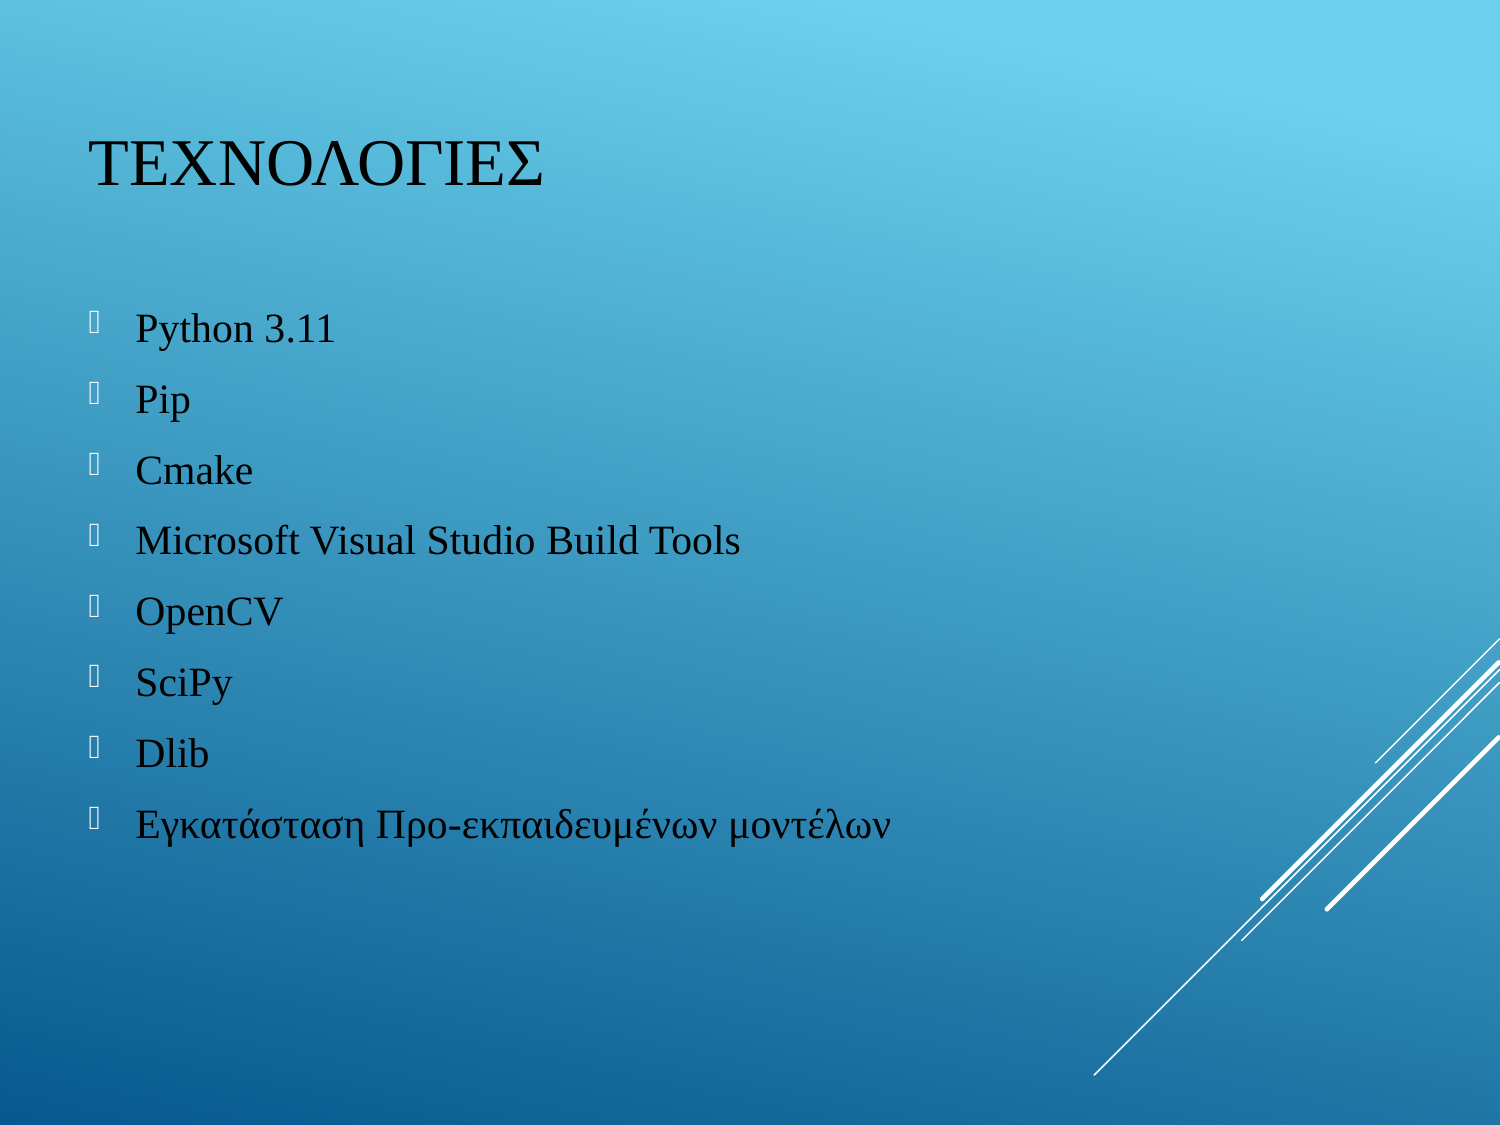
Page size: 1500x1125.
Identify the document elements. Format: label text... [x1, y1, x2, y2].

title τεχνολογιεσ [73, 33, 1149, 216]
list Python 3.11 Pip Cmake Microsoft Visual Studio Build Tools OpenCV SciPy Dlib Εγκατάσταση Προ-εκπαιδευμένων μοντέλων [73, 216, 1149, 932]
